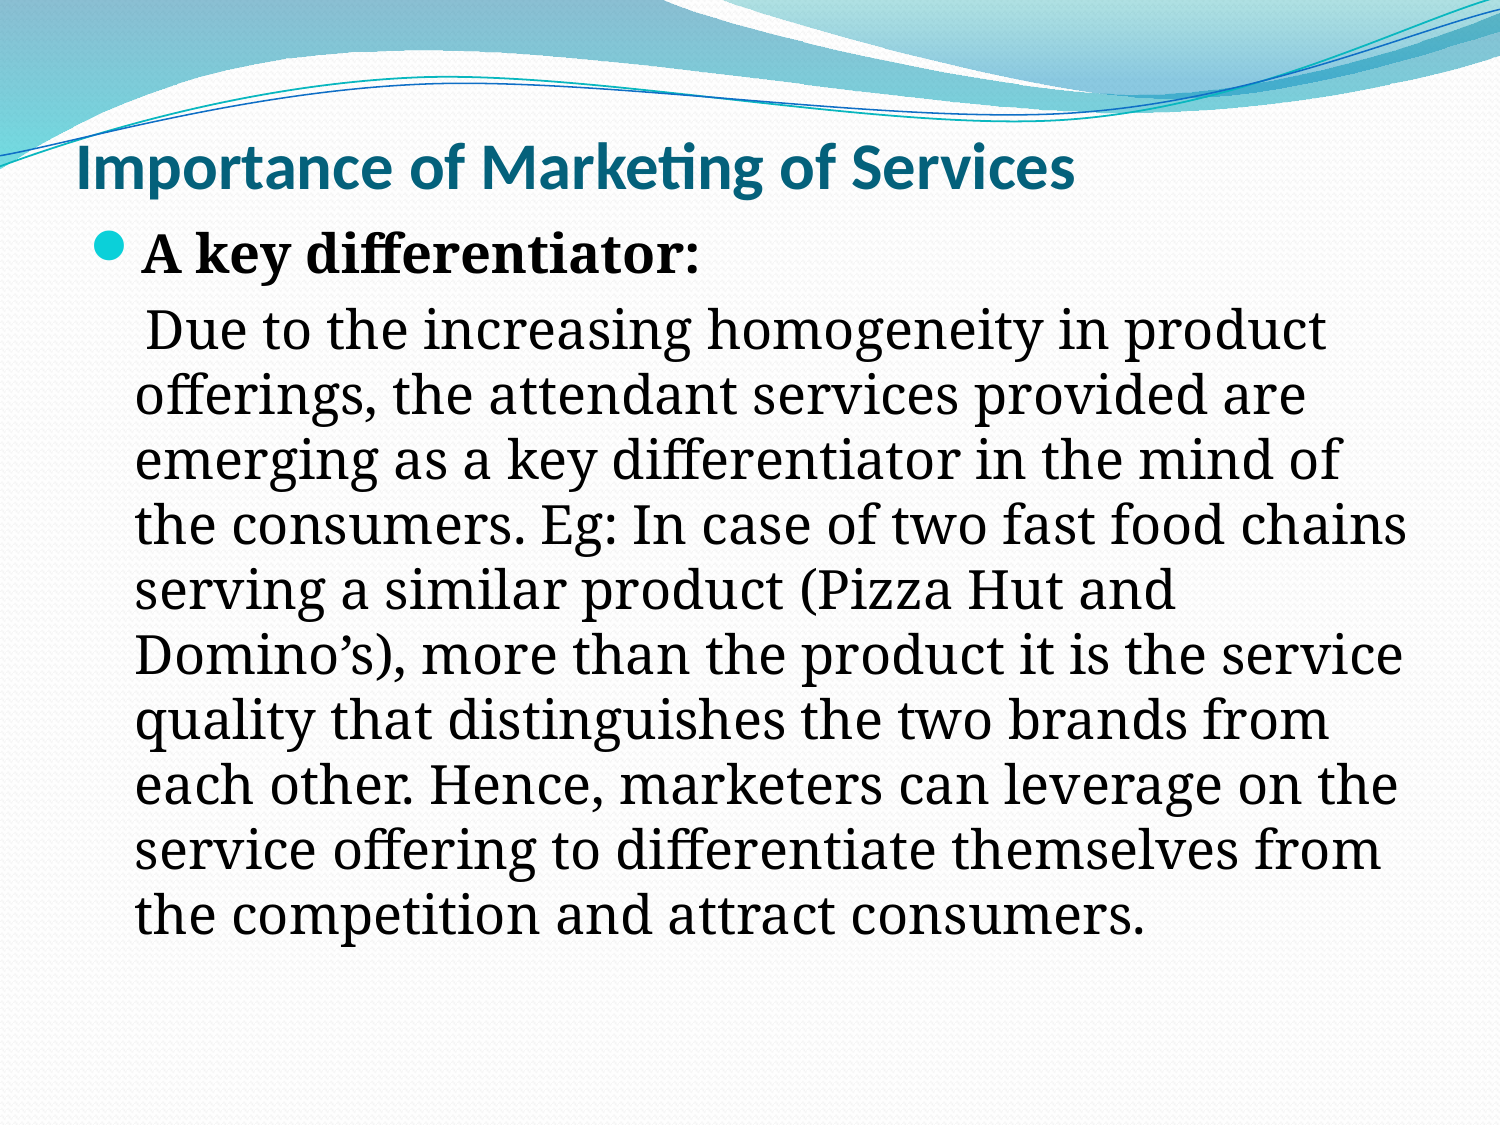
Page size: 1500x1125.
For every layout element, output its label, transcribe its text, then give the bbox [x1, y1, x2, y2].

title Importance of Marketing of Services [75, 115, 1425, 212]
list A key differentiator: Due to the increasing homogeneity in product offerings, the attendant services provided are emerging as a key differentiator in the mind of the consumers. Eg: In case of two fast food chains serving a similar product (Pizza Hut and Domino’s), more than the product it is the service quality that distinguishes the two brands from each other. Hence, marketers can leverage on the service offering to differentiate themselves from the competition and attract consumers. [75, 212, 1425, 1038]
